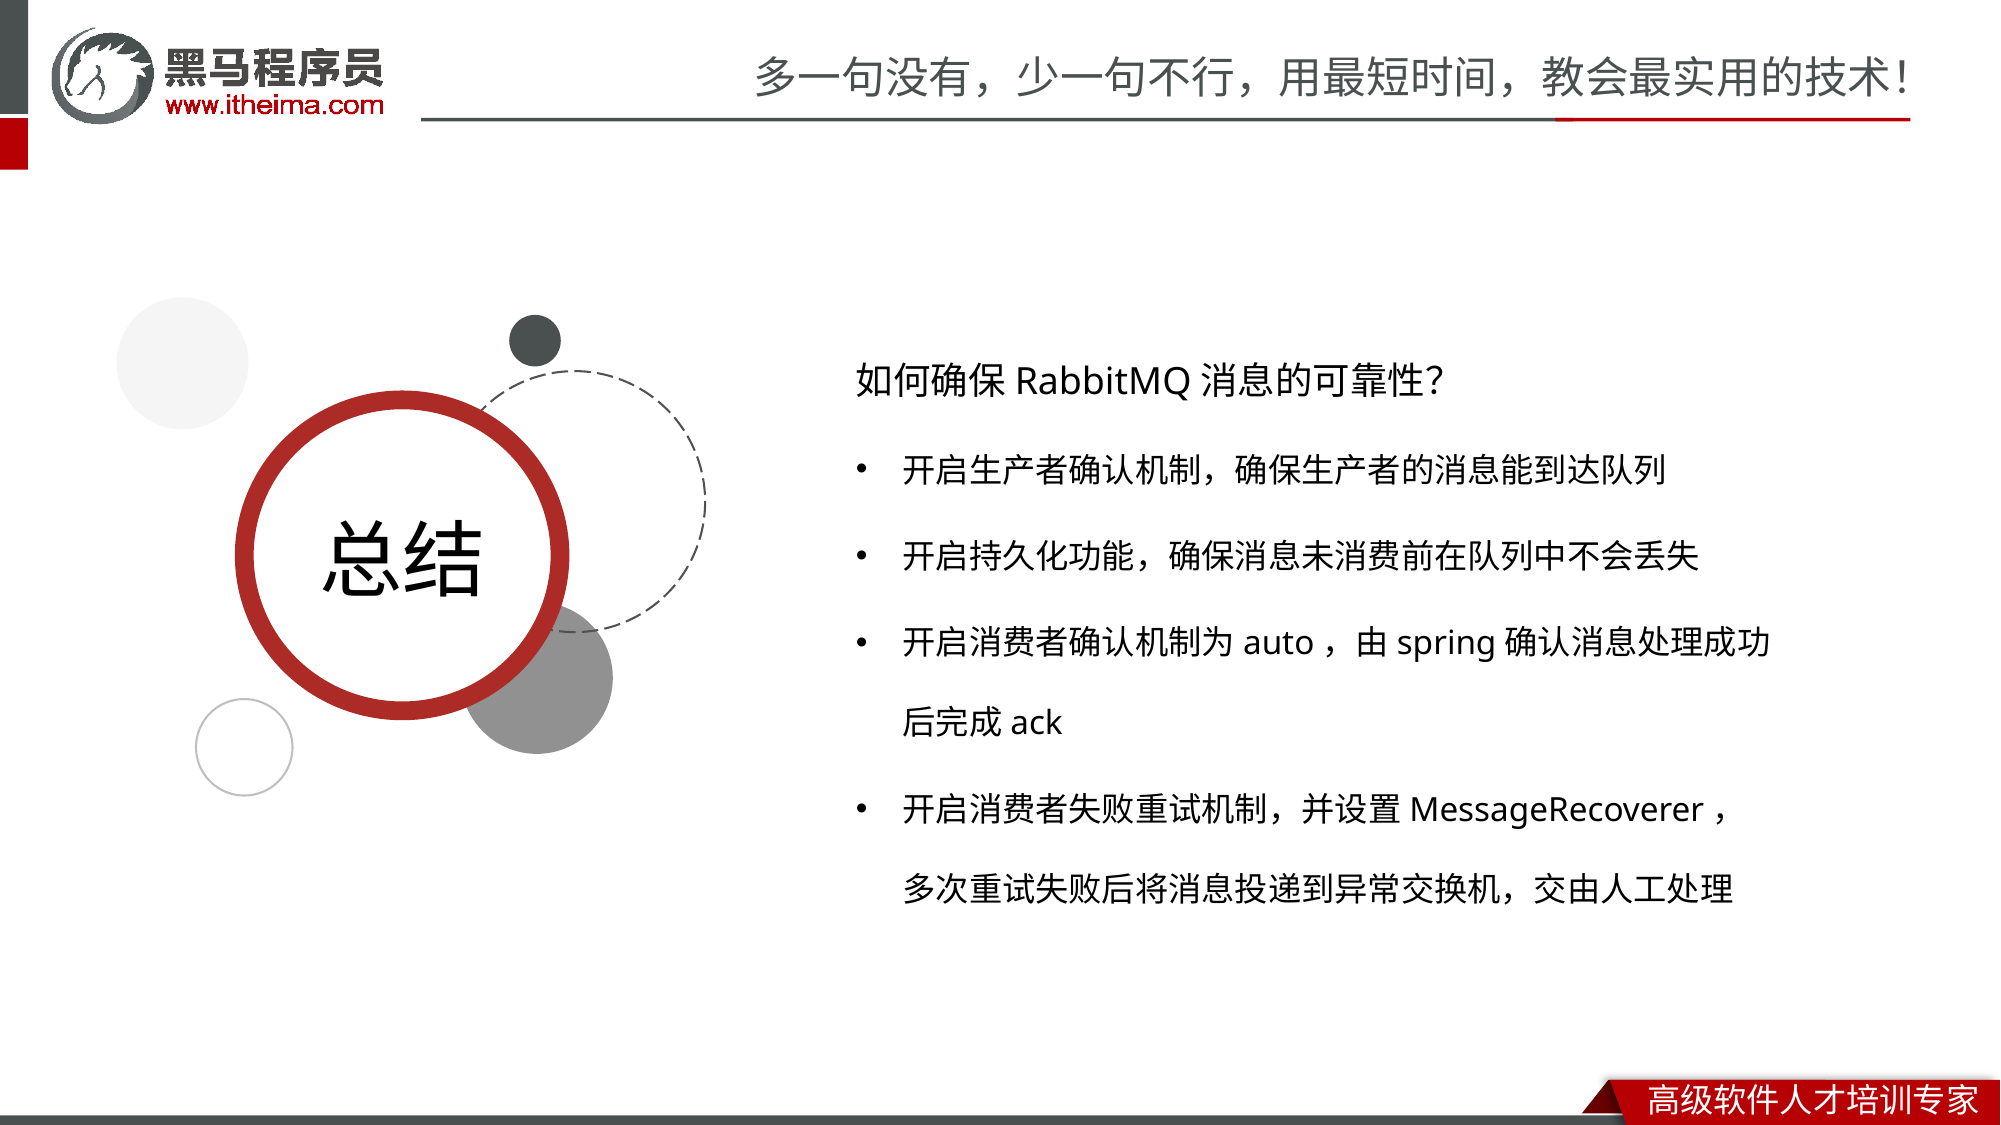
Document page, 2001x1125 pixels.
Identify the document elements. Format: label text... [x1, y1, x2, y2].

picture [50, 26, 384, 125]
list 如何确保RabbitMQ消息的可靠性？ 开启生产者确认机制，确保生产者的消息能到达队列 开启持久化功能，确保消息未消费前在队列中不会丢失 开启消费者确认机制为auto，由spring确认消息处理成功后完成ack 开启消费者失败重试机制，并设置MessageRecoverer，多次重试失败后将消息投递到异常交换机，交由人工处理 [841, 239, 1786, 980]
